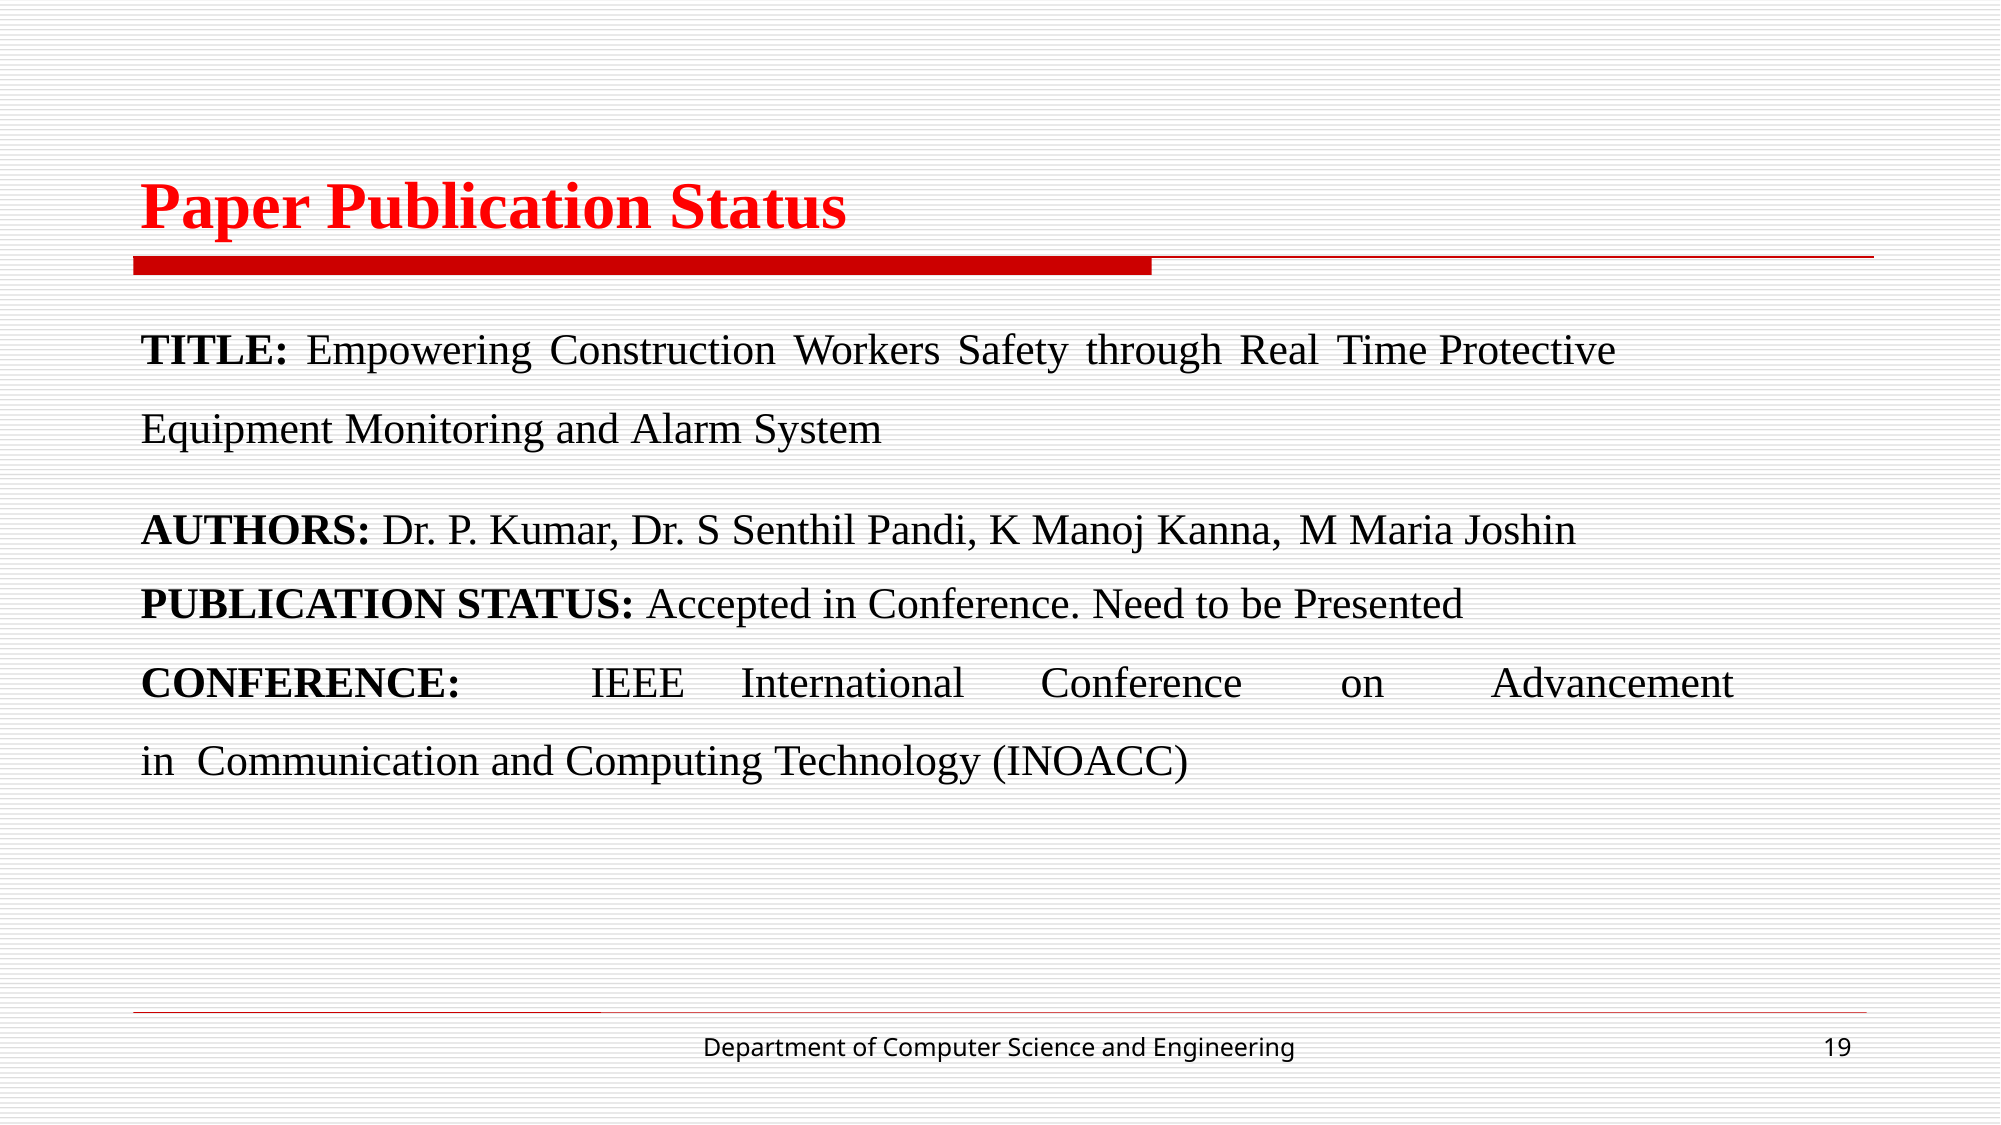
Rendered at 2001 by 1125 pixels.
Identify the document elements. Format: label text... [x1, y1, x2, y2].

title Paper Publication Status [125, 50, 1876, 250]
picture [0, 0, 2001, 1125]
slide_number 19 [1433, 1024, 1867, 1103]
list TITLE: Empowering Construction Workers Safety through Real Time Protective Equipment Monitoring and Alarm System AUTHORS: Dr. P. Kumar, Dr. S Senthil Pandi, K Manoj Kanna, M Maria Joshin PUBLICATION STATUS: Accepted in Conference. Need to be Presented CONFERENCE: IEEE International Conference on Advancement in Communication and Computing Technology (INOACC) [125, 287, 1876, 987]
footer Department of Computer Science and Engineering [683, 1024, 1317, 1103]
